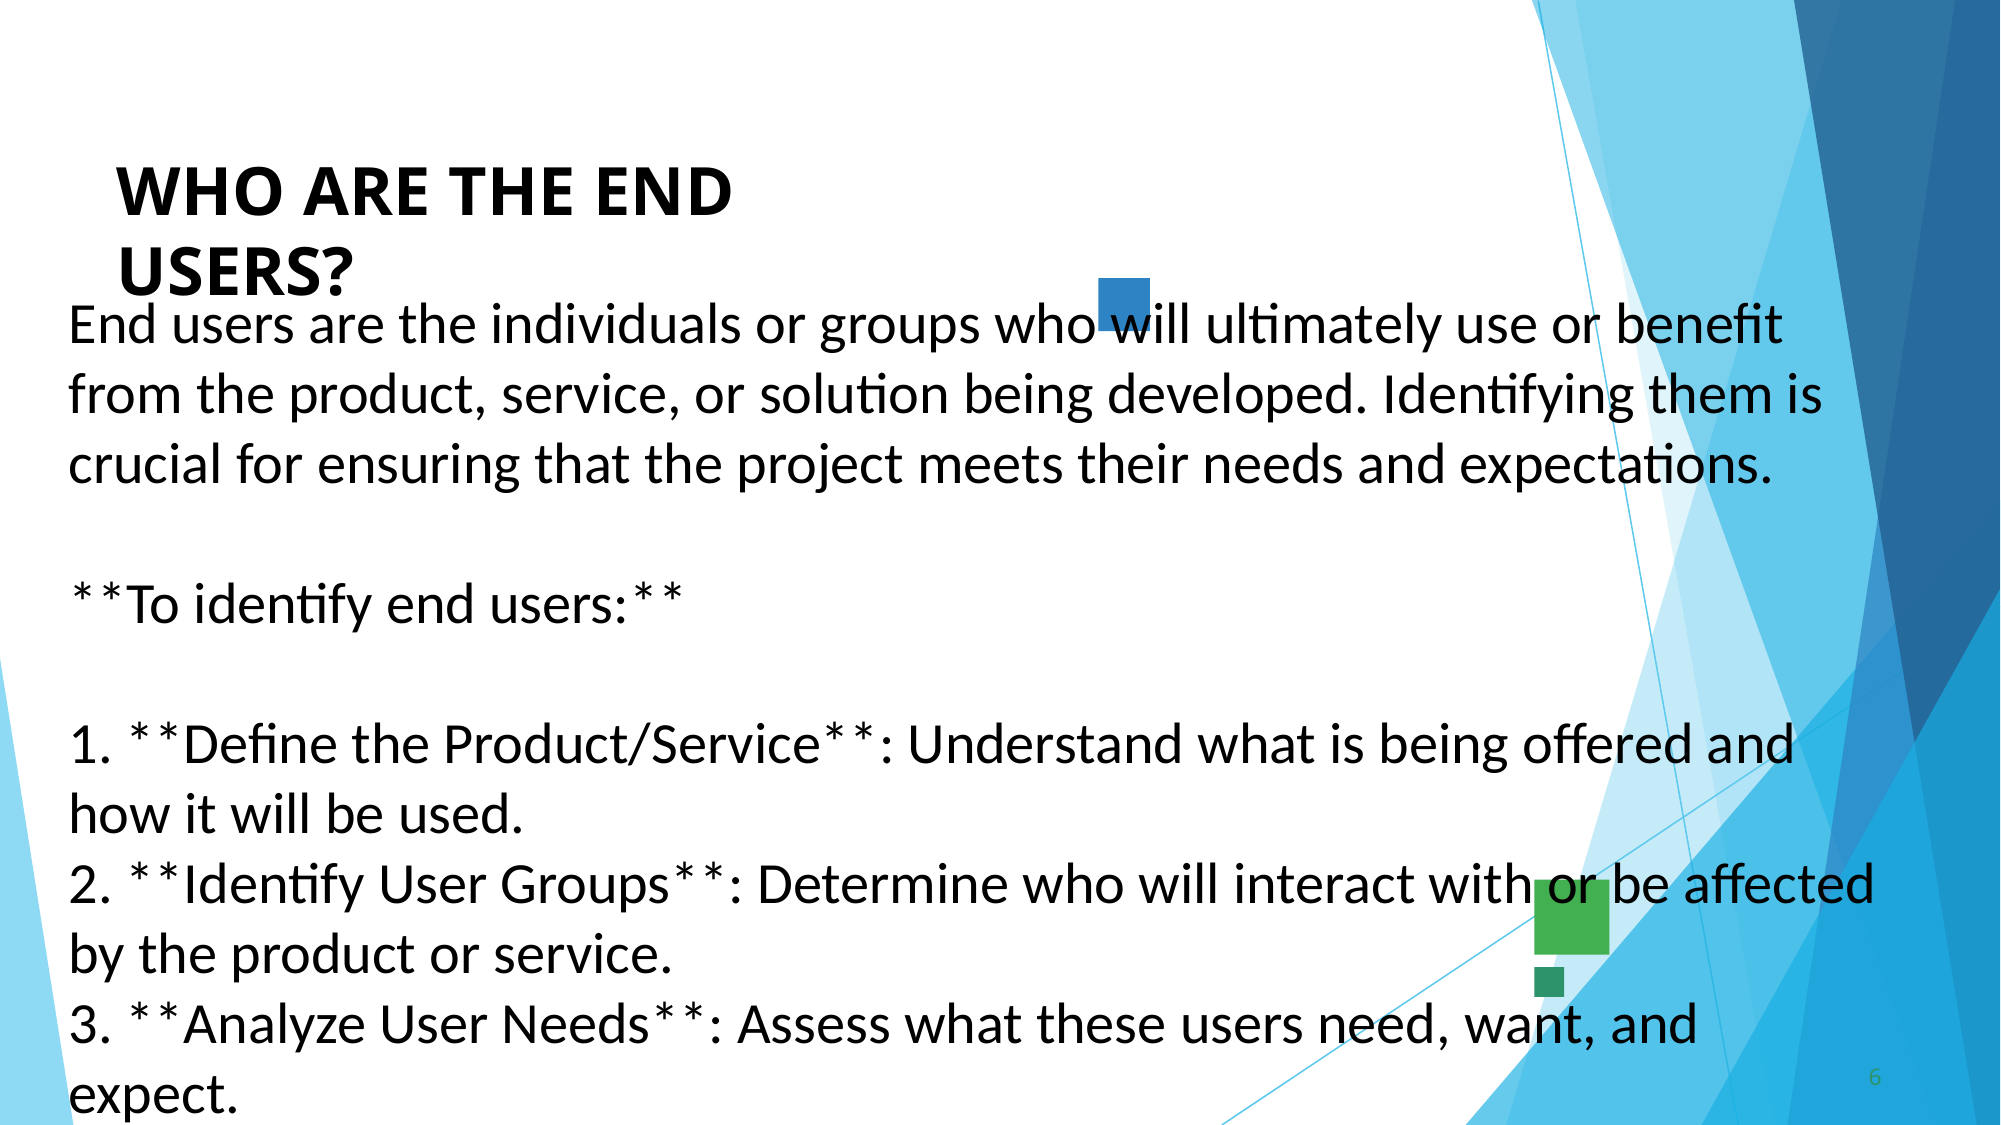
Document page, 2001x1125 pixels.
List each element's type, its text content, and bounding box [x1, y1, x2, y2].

text_box End users are the individuals or groups who will ultimately use or benefit from the product, service, or solution being developed. Identifying them is crucial for ensuring that the project meets their needs and expectations. **To identify end users:** 1. **Define the Product/Service**: Understand what is being offered and how it will be used. 2. **Identify User Groups**: Determine who will interact with or be affected by the product or service. 3. **Analyze User Needs**: Assess what these users need, want, and expect. 4. **Segment Users**: Group users based on similar characteristics or requirements for more targeted solutions. For example, in a project to develop a new mobile banking app, the end users might include: - **Retail Customers**: Individuals using the app for personal banking needs. - **Business Clients**: Small and medium business owners managing their accounts. - **Bank Employees**: Staff who may use the app for customer support or operational tasks. Would you like more details on identifying end users for a specific project? [53, 278, 1893, 1125]
picture [118, 1012, 477, 1093]
title WHO ARE THE END USERS? [114, 146, 938, 278]
